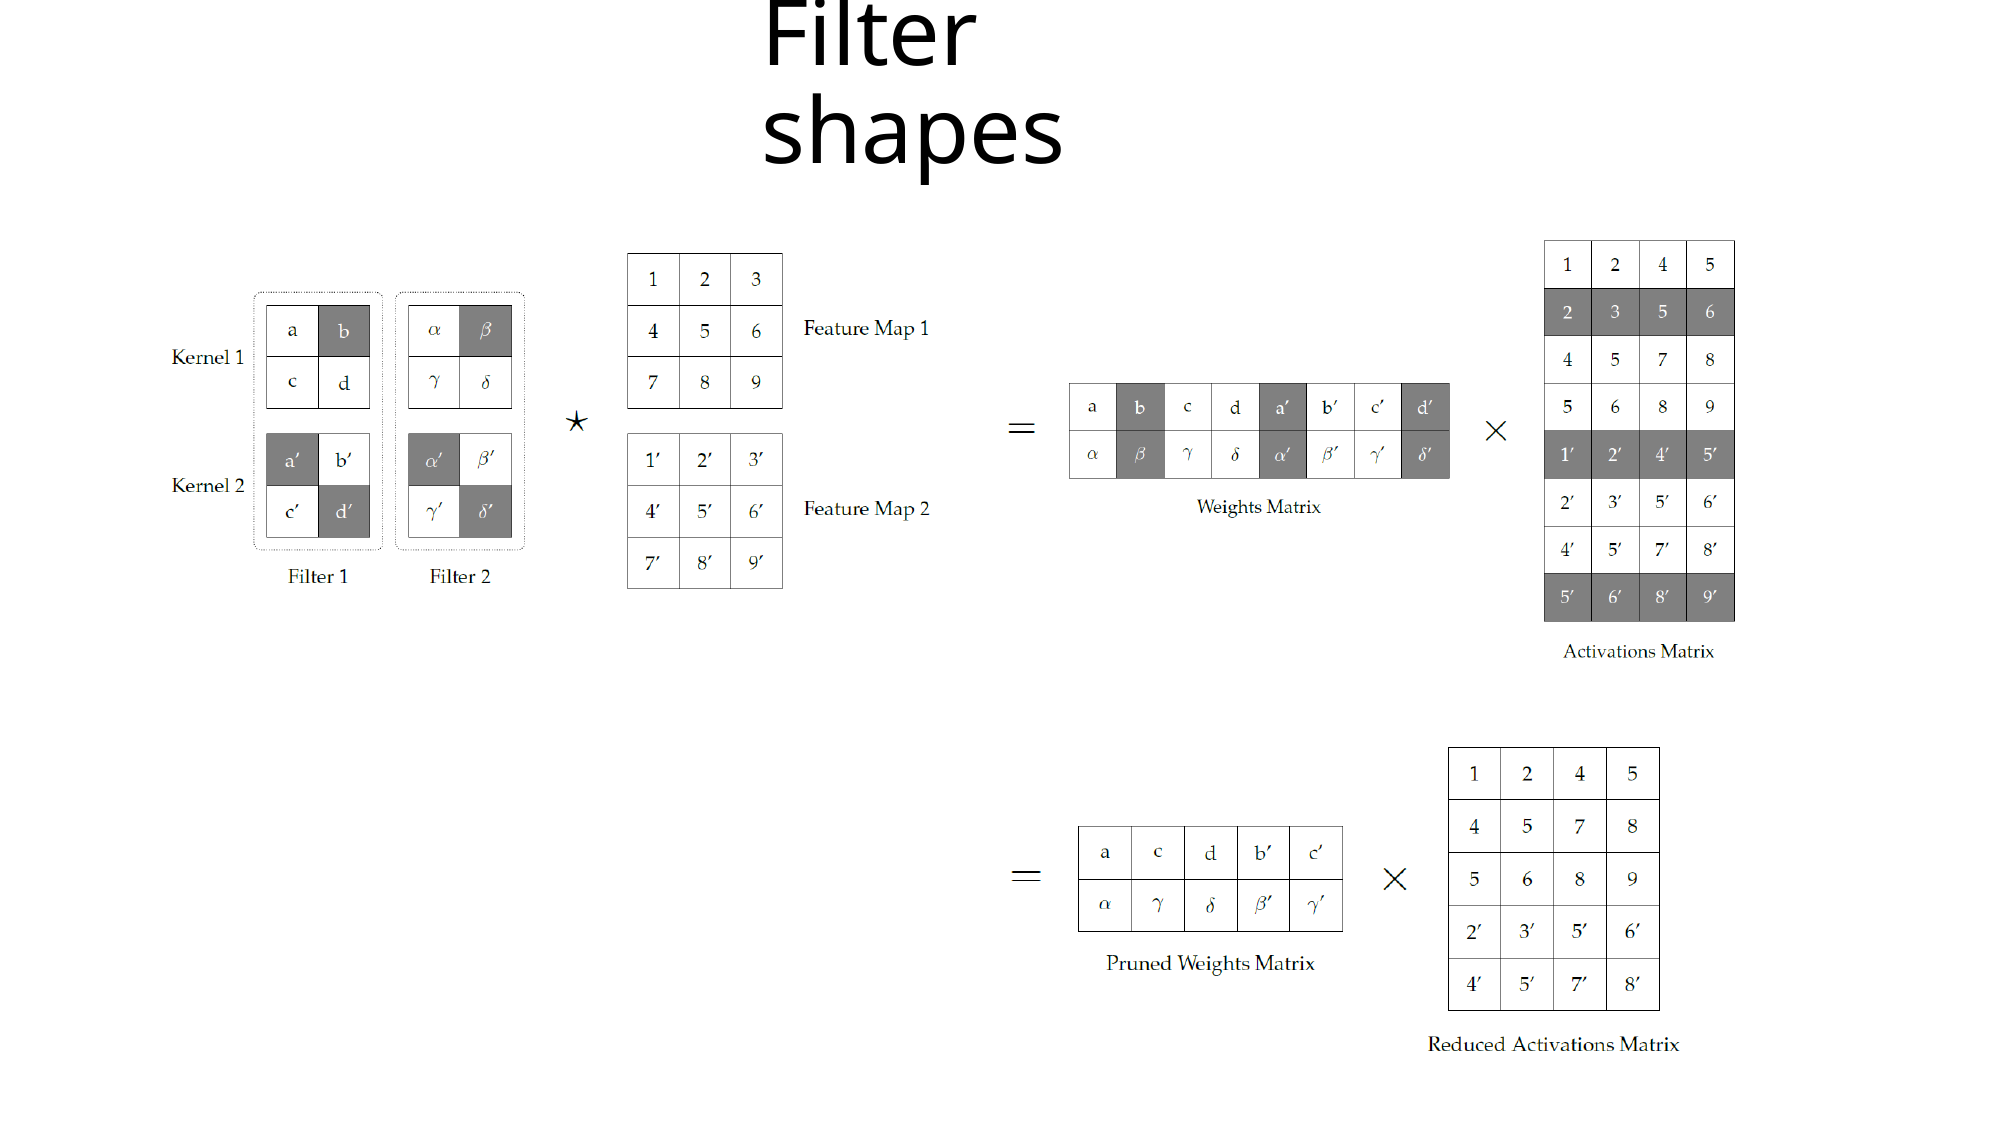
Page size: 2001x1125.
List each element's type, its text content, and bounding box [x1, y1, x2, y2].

picture [137, 226, 1747, 669]
title Filter shapes [746, 12, 1258, 157]
picture [999, 738, 1697, 1065]
